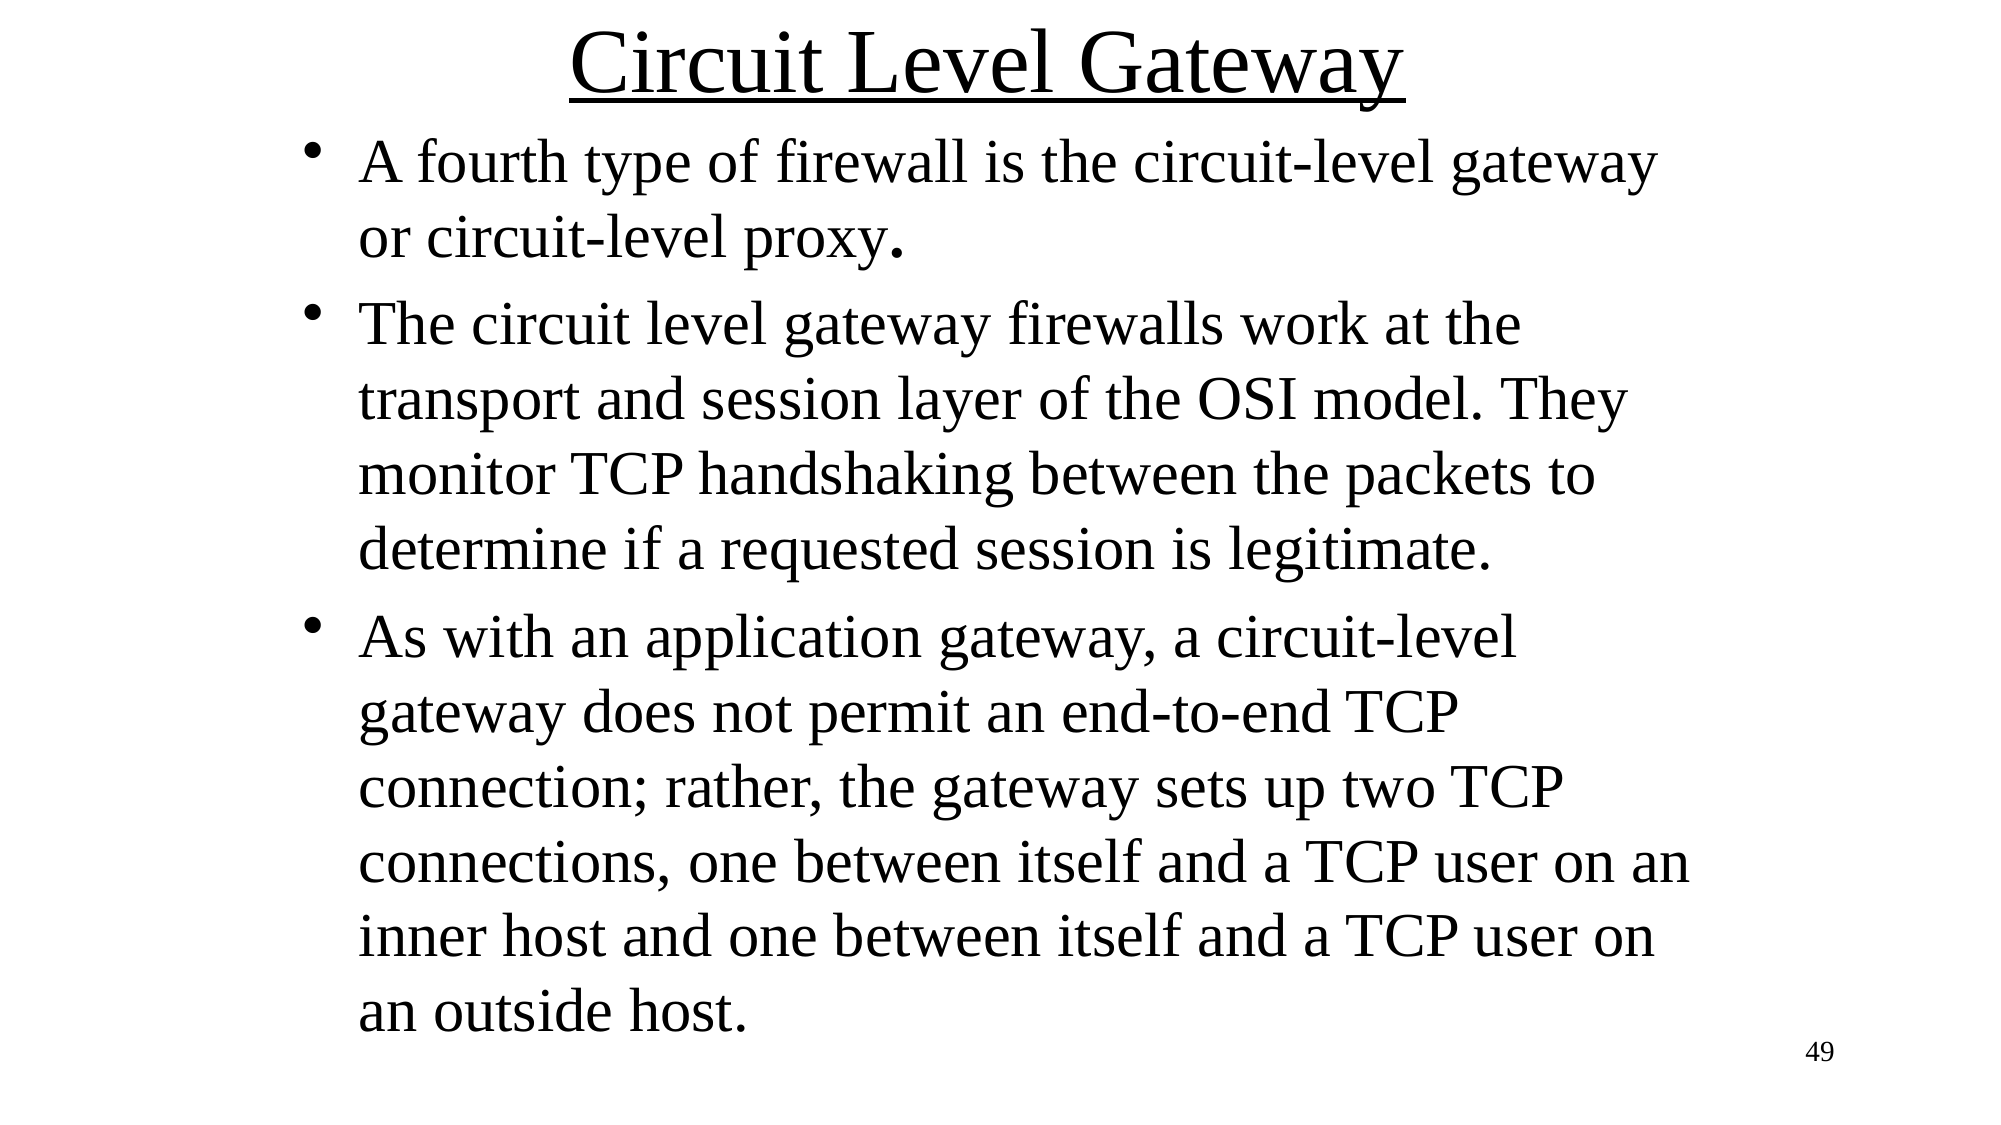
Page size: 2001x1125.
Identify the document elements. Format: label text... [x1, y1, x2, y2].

list A fourth type of firewall is the circuit-level gateway or circuit-level proxy. The circuit level gateway firewalls work at the transport and session layer of the OSI model. They monitor TCP handshaking between the packets to determine if a requested session is legitimate. As with an application gateway, a circuit-level gateway does not permit an end-to-end TCP connection; rather, the gateway sets up two TCP connections, one between itself and a TCP user on an inner host and one between itself and a TCP user on an outside host. [287, 112, 1725, 1125]
title Circuit Level Gateway [350, 0, 1625, 112]
slide_number 49 [1433, 1025, 1850, 1100]
